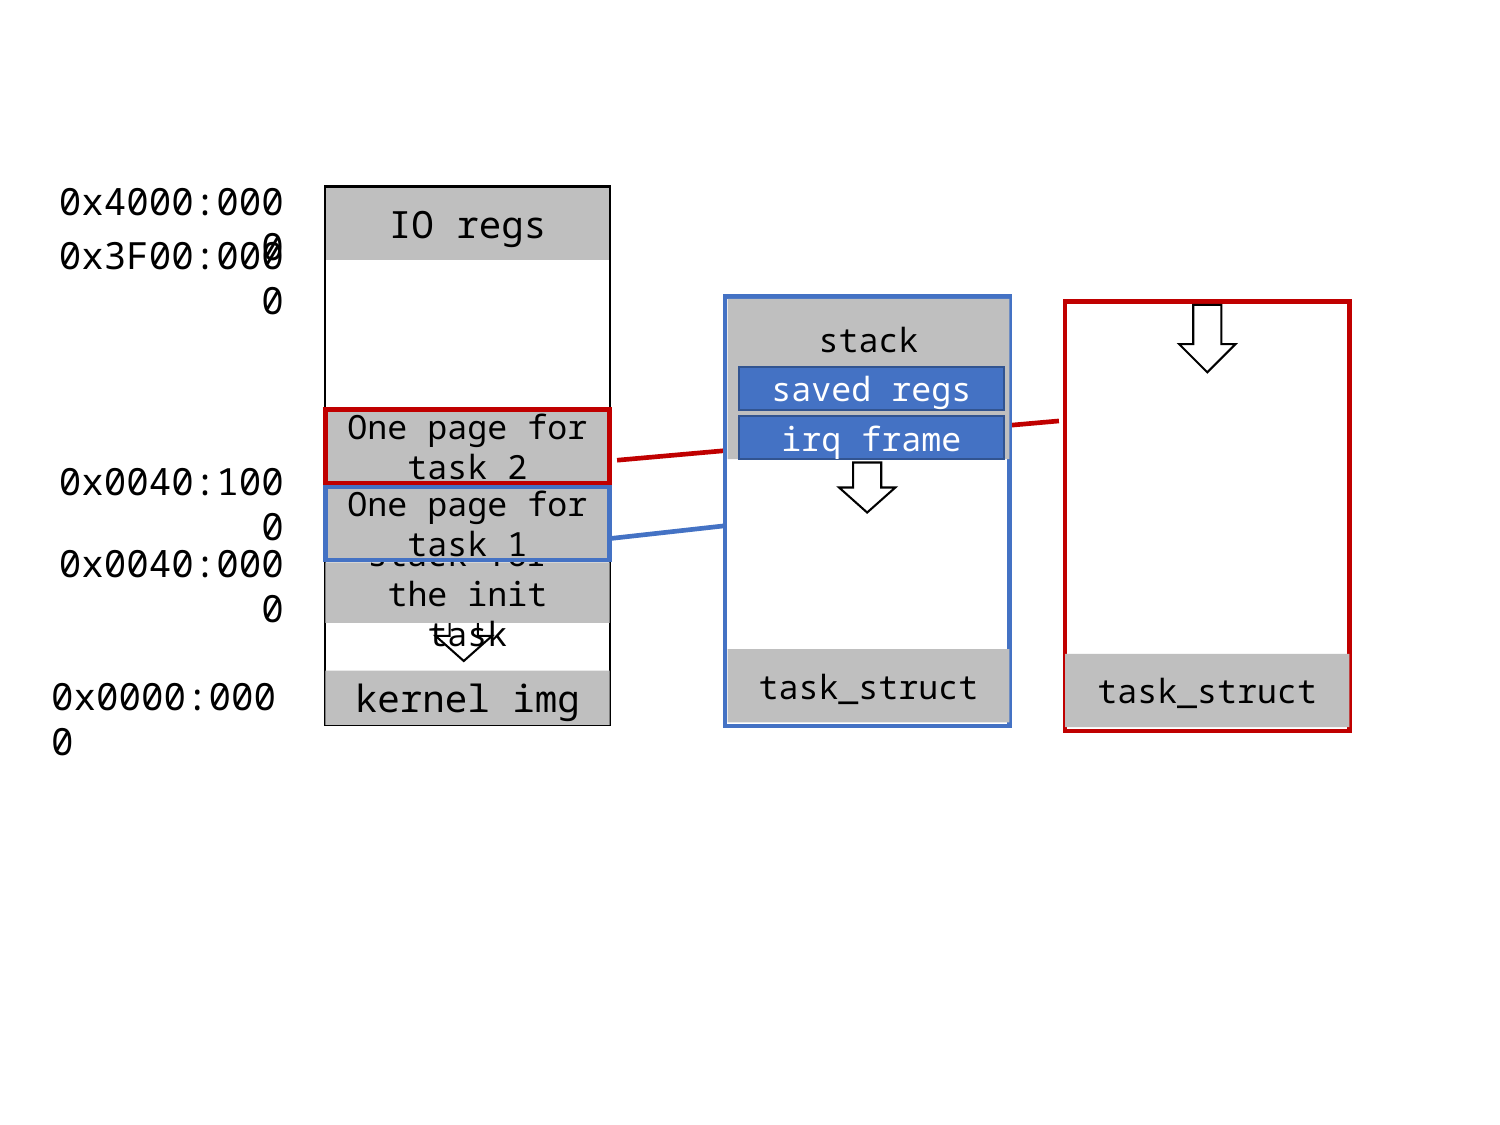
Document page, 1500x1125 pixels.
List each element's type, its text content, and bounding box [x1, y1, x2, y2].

text_box task_struct [726, 648, 1010, 723]
text_box saved regs [738, 366, 1005, 411]
text_box One page for task 2 [324, 409, 611, 484]
text_box One page for task 1 [324, 486, 611, 561]
text_box [1010, 419, 1060, 427]
text_box kernel img [324, 670, 611, 726]
text_box 0x0040:0000 [36, 556, 299, 637]
text_box 0x0000:0000 [36, 665, 299, 771]
text_box [324, 624, 611, 670]
text_box 0x0040:1000 [36, 450, 299, 556]
text_box 0x4000:0000 [36, 170, 299, 224]
text_box [611, 295, 1010, 727]
text_box stack for the init task [324, 561, 611, 624]
text_box [617, 449, 724, 462]
text_box [836, 461, 899, 514]
text_box 0x3F00:0000 [36, 224, 299, 330]
text_box [1176, 303, 1238, 374]
text_box [324, 185, 611, 409]
text_box irq frame [738, 415, 1005, 460]
text_box stack [726, 298, 1010, 460]
text_box task_struct [1064, 653, 1350, 728]
text_box [1064, 300, 1351, 732]
